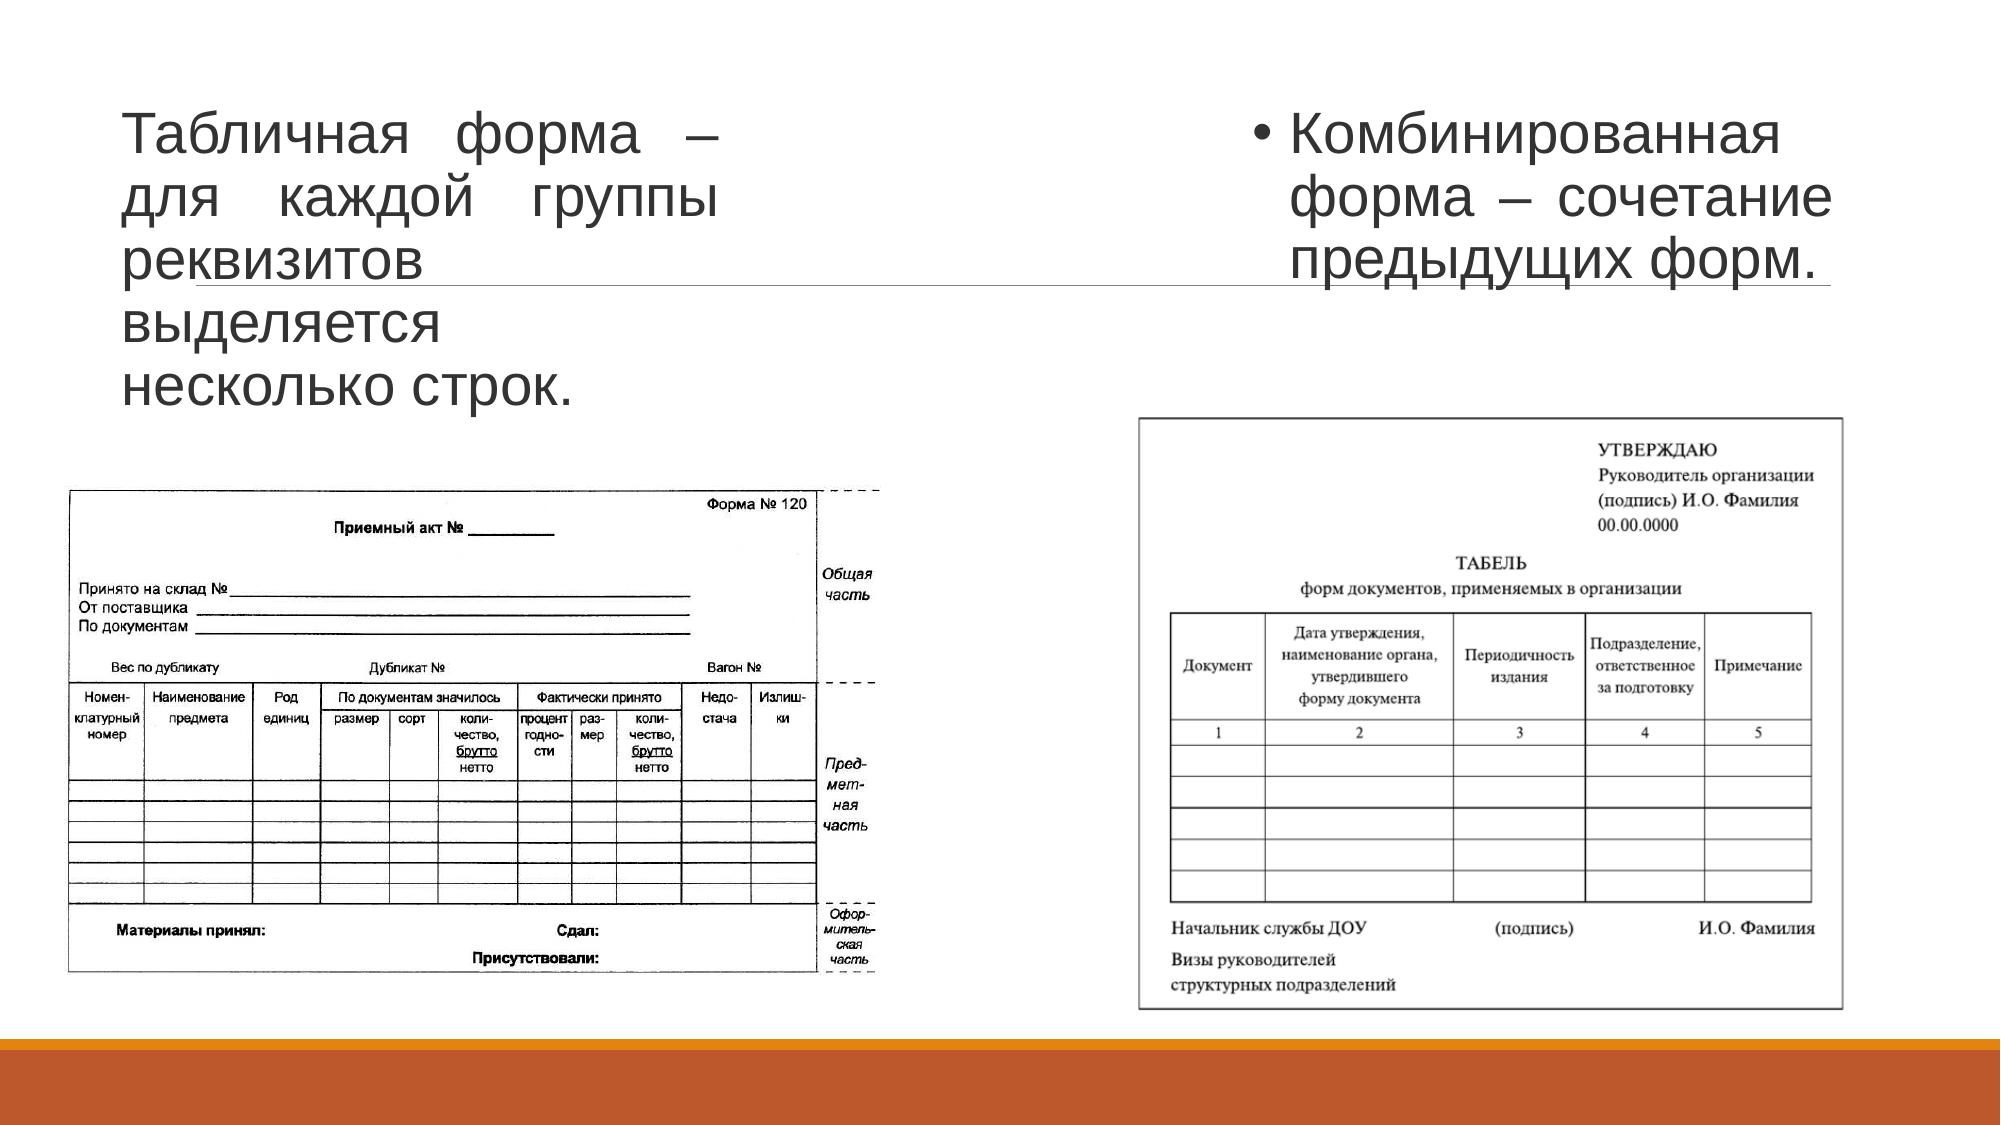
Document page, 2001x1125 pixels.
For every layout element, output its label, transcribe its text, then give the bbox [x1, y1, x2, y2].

picture [63, 484, 884, 978]
picture [1134, 410, 1851, 1015]
text_box Комбинированная форма – сочетание предыдущих форм. [1237, 95, 1850, 407]
list Табличная форма – для каждой группы реквизитов выделяется несколько строк. [106, 95, 720, 481]
